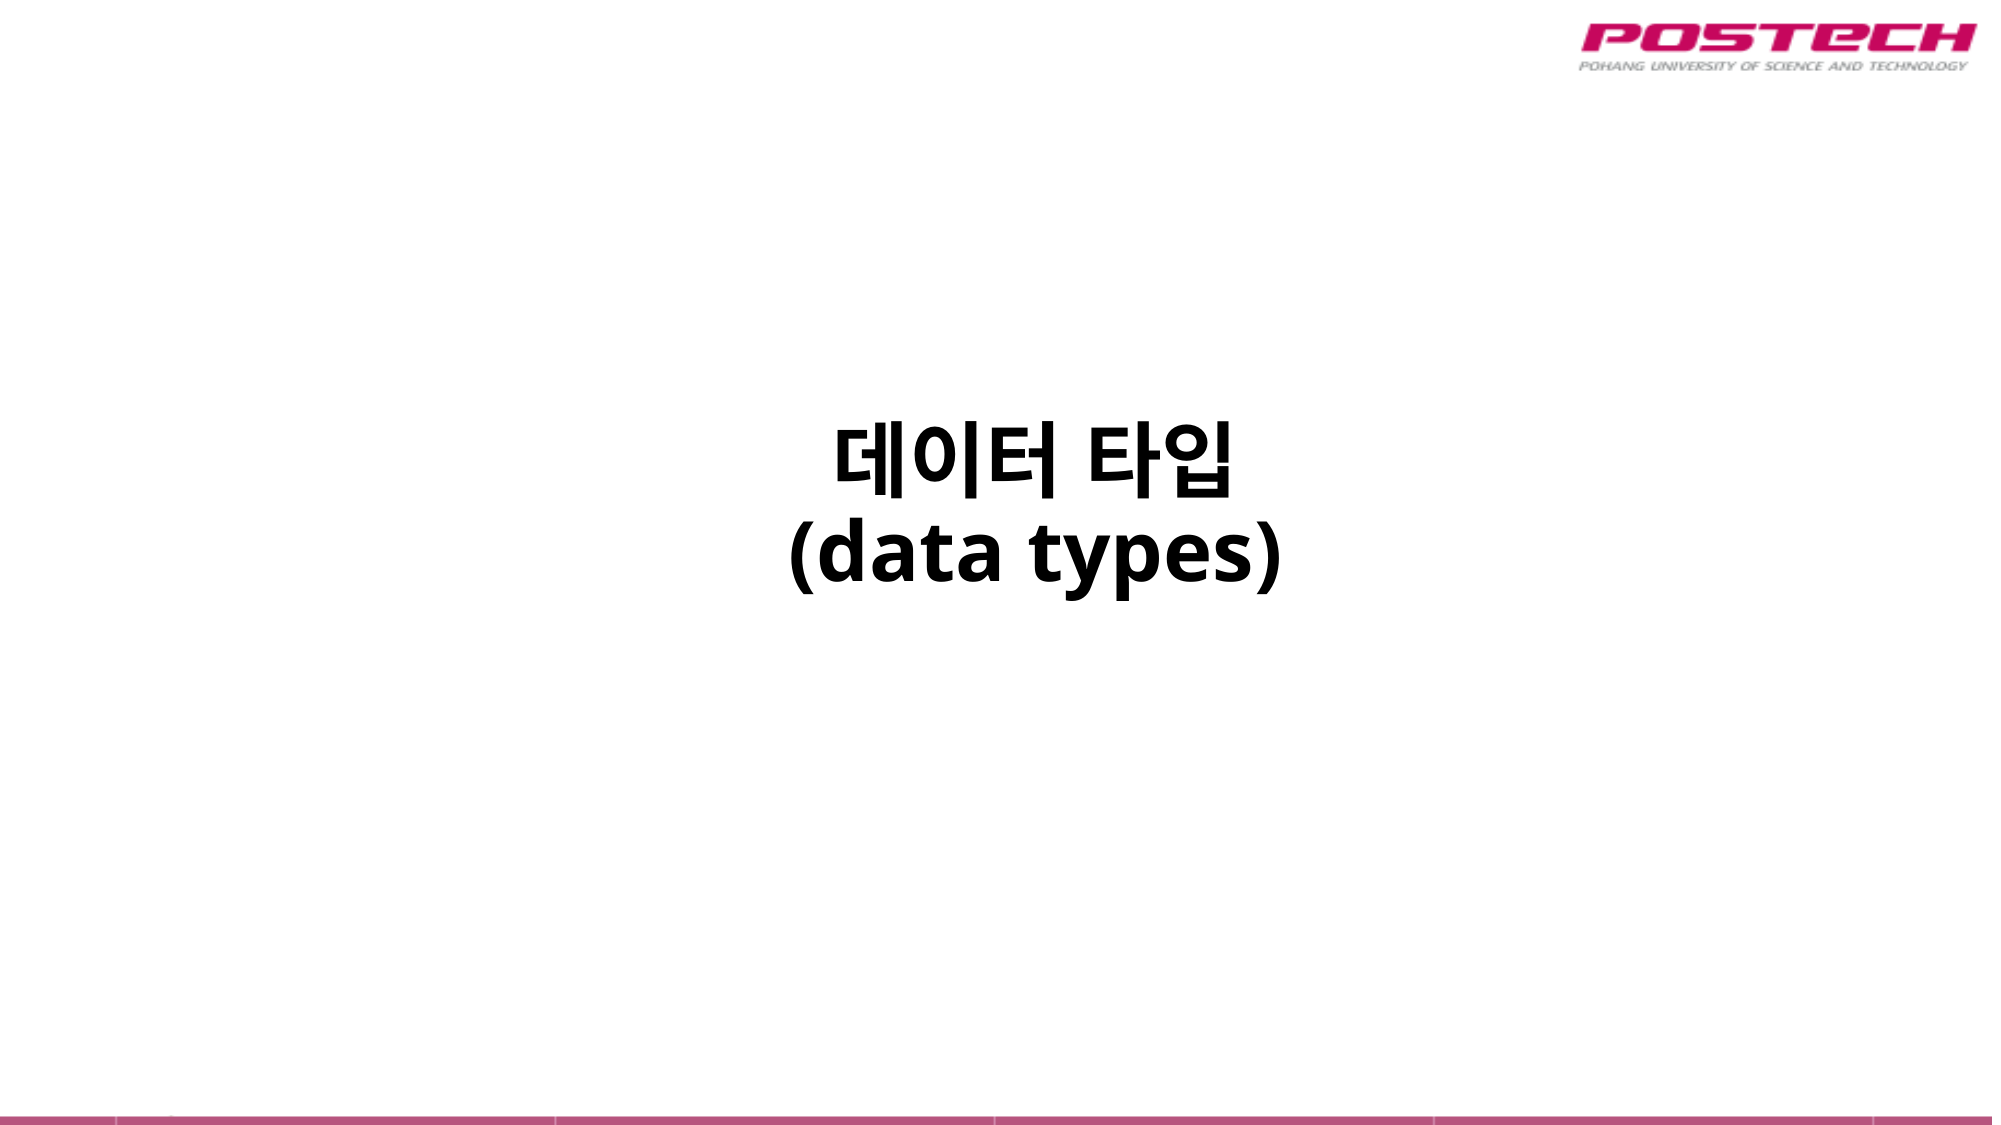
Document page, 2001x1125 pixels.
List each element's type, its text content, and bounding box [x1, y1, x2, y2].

picture [0, 1115, 1992, 1125]
picture [1558, 0, 1984, 89]
title 데이터 타입 (data types) [394, 369, 1677, 649]
